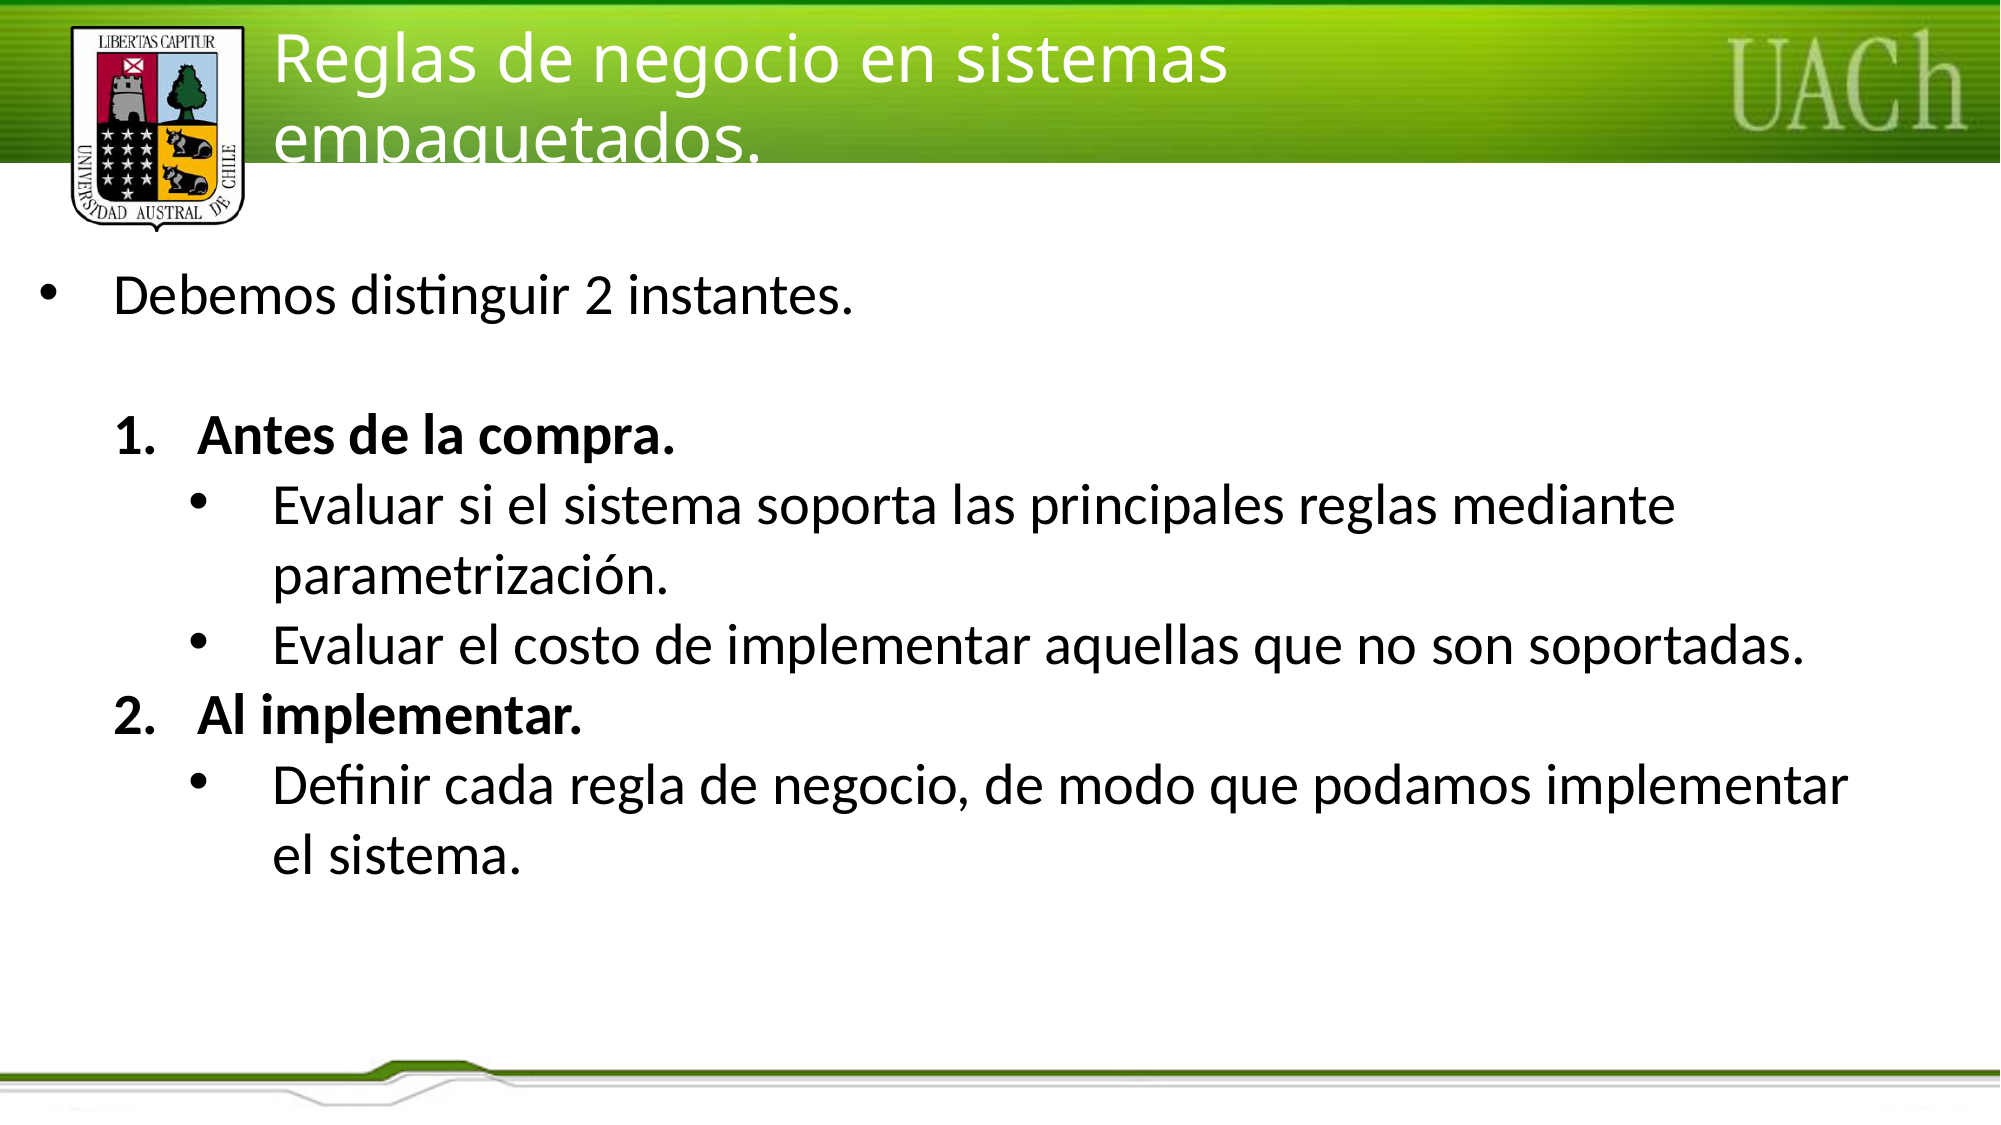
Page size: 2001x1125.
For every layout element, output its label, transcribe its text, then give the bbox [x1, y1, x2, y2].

picture [0, 976, 2000, 1111]
picture [0, 0, 2000, 232]
text_box Debemos distinguir 2 instantes. Antes de la compra. Evaluar si el sistema soporta las principales reglas mediante parametrización. Evaluar el costo de implementar aquellas que no son soportadas. Al implementar. Definir cada regla de negocio, de modo que podamos implementar el sistema. [23, 248, 1868, 894]
title Reglas de negocio en sistemas empaquetados. [272, 16, 1728, 97]
